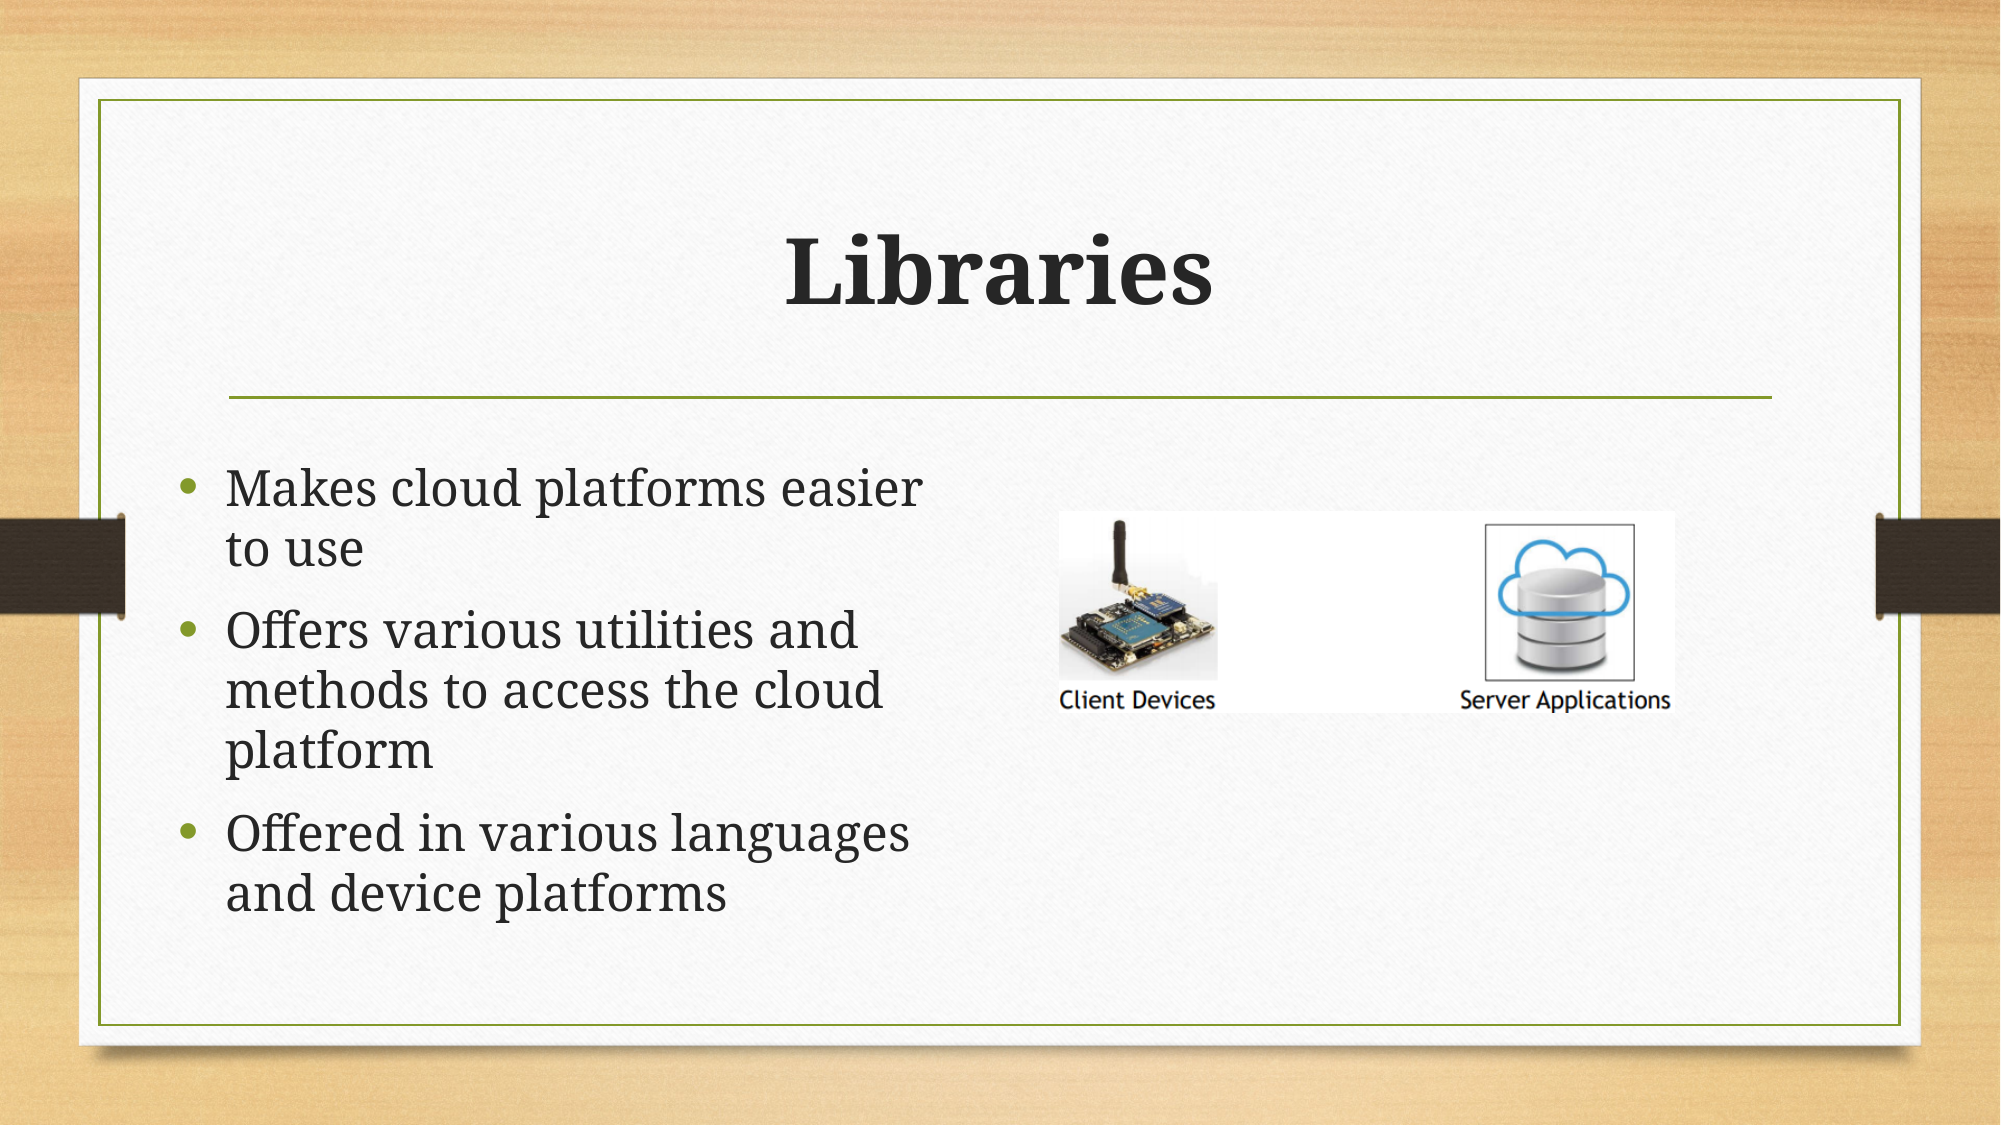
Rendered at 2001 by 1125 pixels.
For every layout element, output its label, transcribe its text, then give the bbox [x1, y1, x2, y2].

picture [0, 0, 2001, 1125]
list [1059, 511, 1675, 714]
title Libraries [212, 161, 1788, 375]
list Makes cloud platforms easier to use Offers various utilities and methods to access the cloud platform Offered in various languages and device platforms [163, 448, 988, 876]
